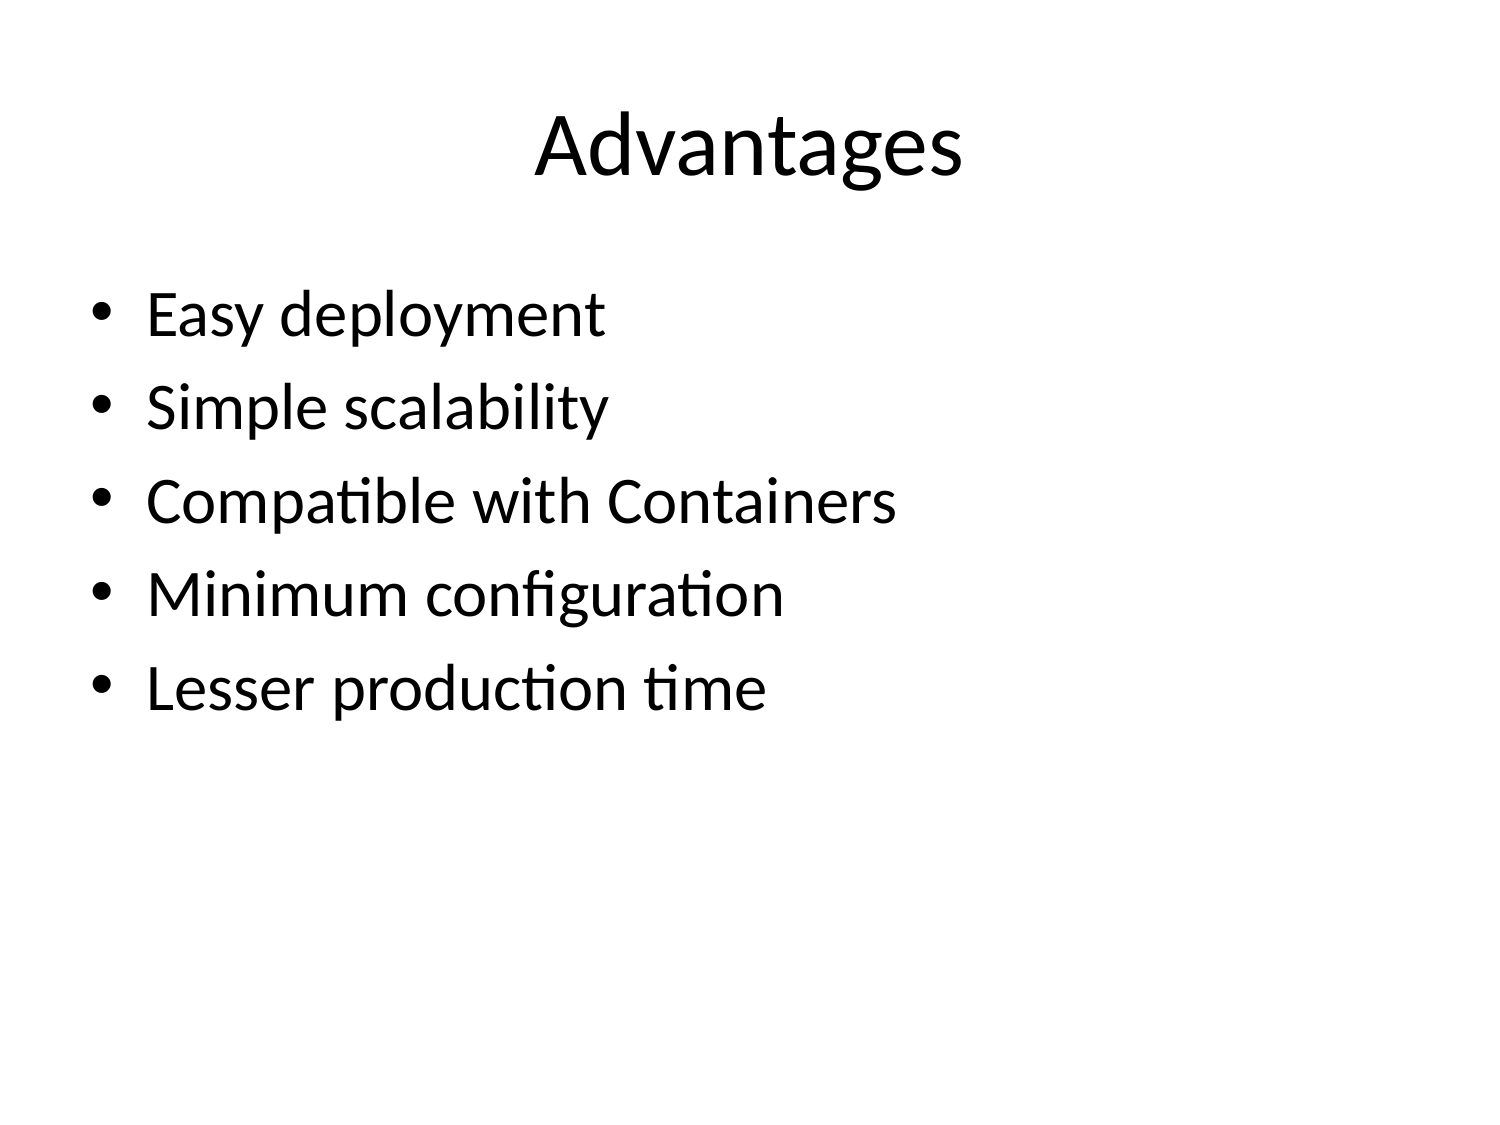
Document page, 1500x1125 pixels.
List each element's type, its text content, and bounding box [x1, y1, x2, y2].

title Advantages [75, 45, 1425, 233]
list Easy deployment Simple scalability Compatible with Containers Minimum configuration Lesser production time [75, 262, 1425, 1005]
